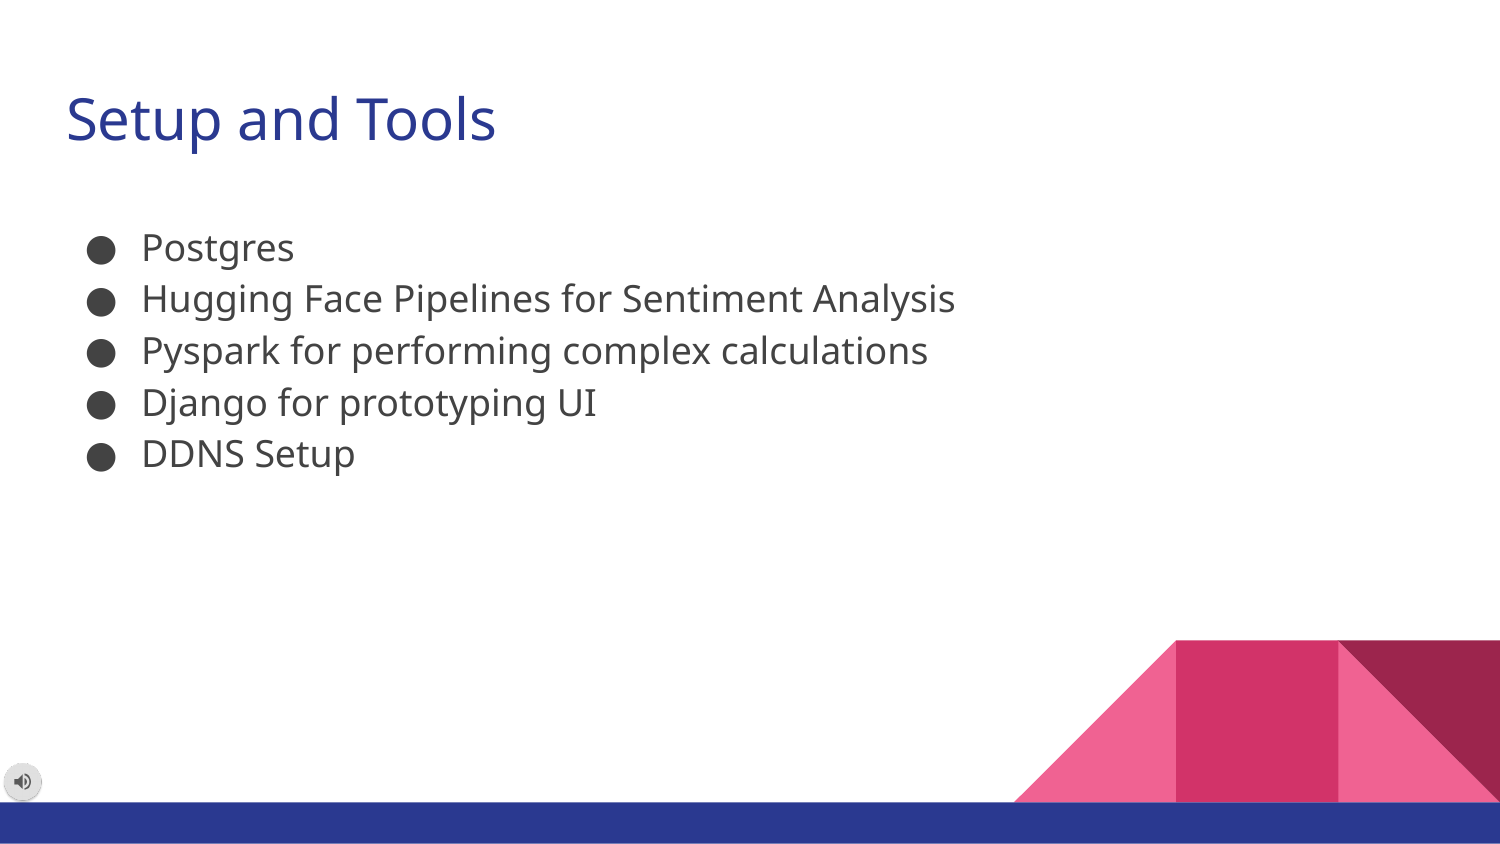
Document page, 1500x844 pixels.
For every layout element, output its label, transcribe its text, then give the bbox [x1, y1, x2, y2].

picture [0, 759, 45, 804]
list Postgres Hugging Face Pipelines for Sentiment Analysis Pyspark for performing complex calculations Django for prototyping UI DDNS Setup [51, 201, 1449, 750]
title Setup and Tools [51, 67, 1449, 167]
